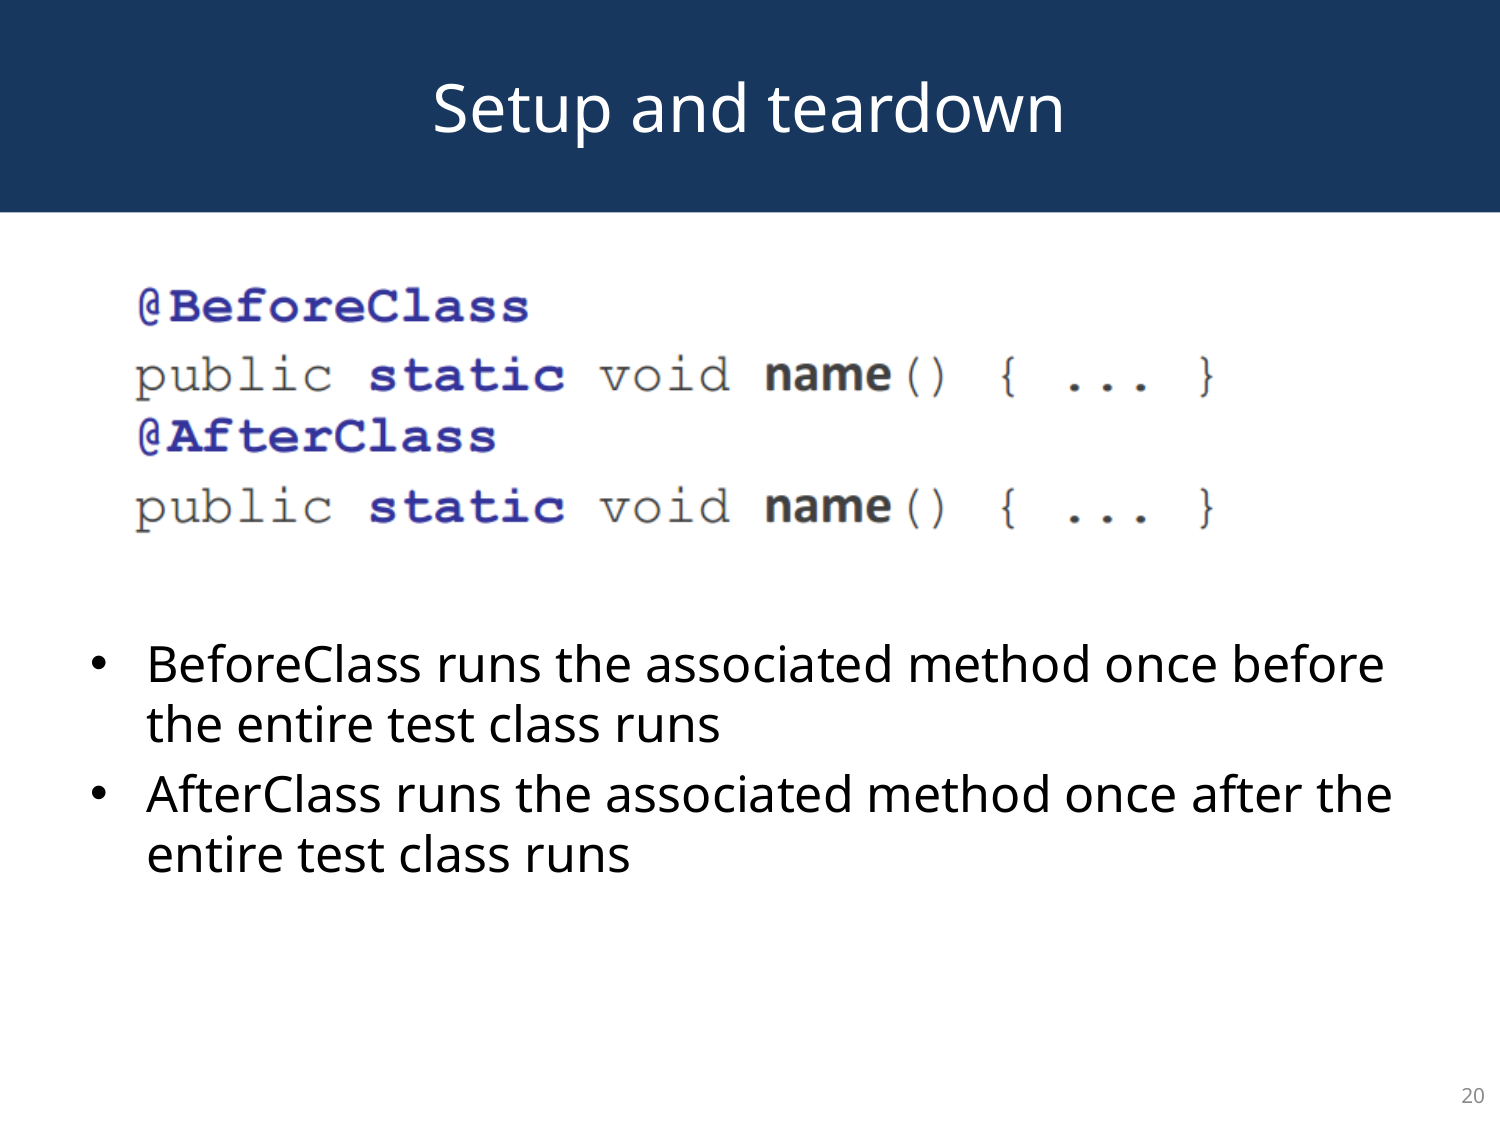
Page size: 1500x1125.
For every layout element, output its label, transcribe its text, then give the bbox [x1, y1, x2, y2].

title Setup and teardown [0, 0, 1500, 213]
slide_number 20 [1149, 1067, 1500, 1125]
picture [112, 262, 1269, 563]
list BeforeClass runs the associated method once before the entire test class runs AfterClass runs the associated method once after the entire test class runs [75, 624, 1425, 1005]
